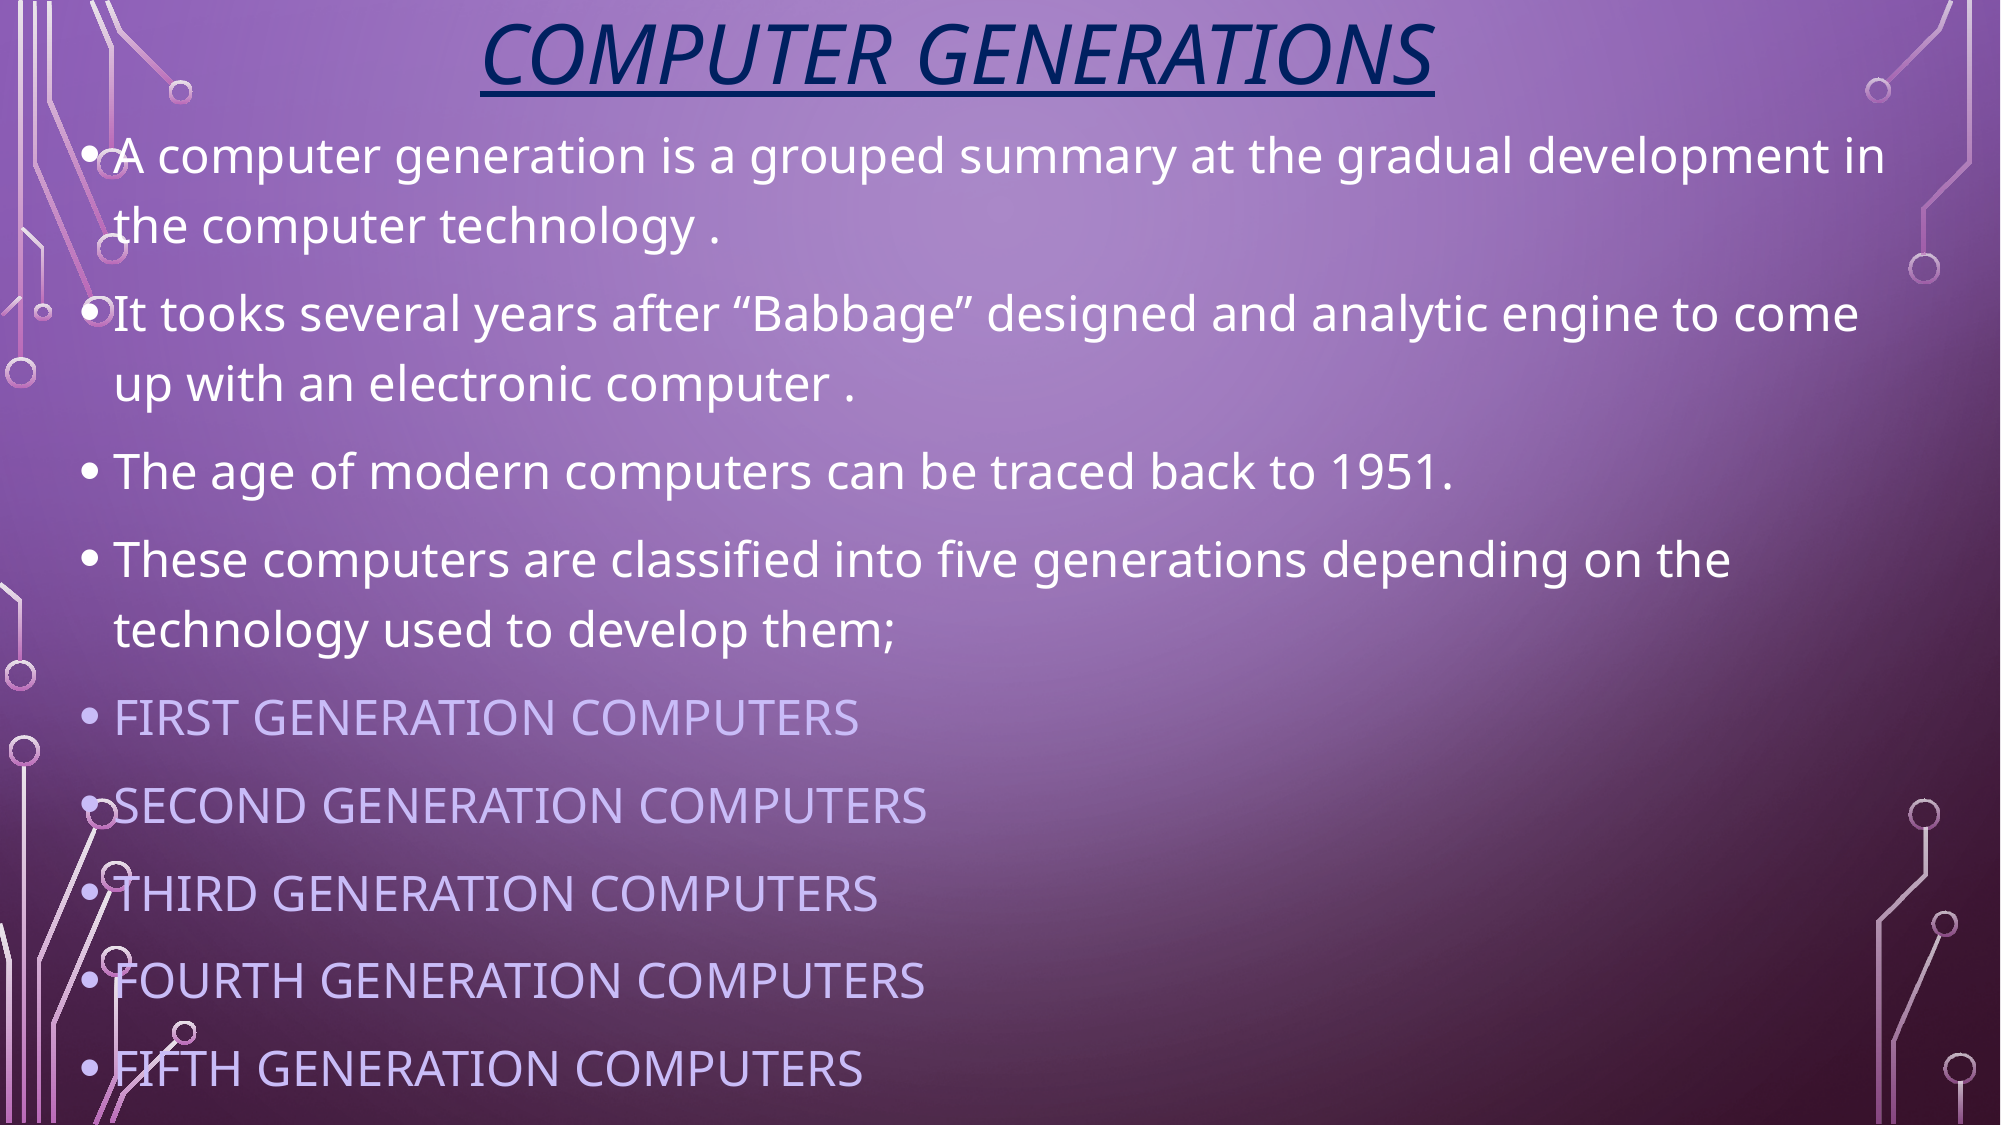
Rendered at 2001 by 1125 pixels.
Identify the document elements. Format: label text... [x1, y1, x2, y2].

title Computer generations [464, 0, 2000, 156]
list A computer generation is a grouped summary at the gradual development in the computer technology . It tooks several years after “Babbage” designed and analytic engine to come up with an electronic computer . The age of modern computers can be traced back to 1951. These computers are classified into five generations depending on the technology used to develop them; FIRST GENERATION COMPUTERS SECOND GENERATION COMPUTERS THIRD GENERATION COMPUTERS FOURTH GENERATION COMPUTERS FIFTH GENERATION COMPUTERS [64, 104, 1922, 1109]
